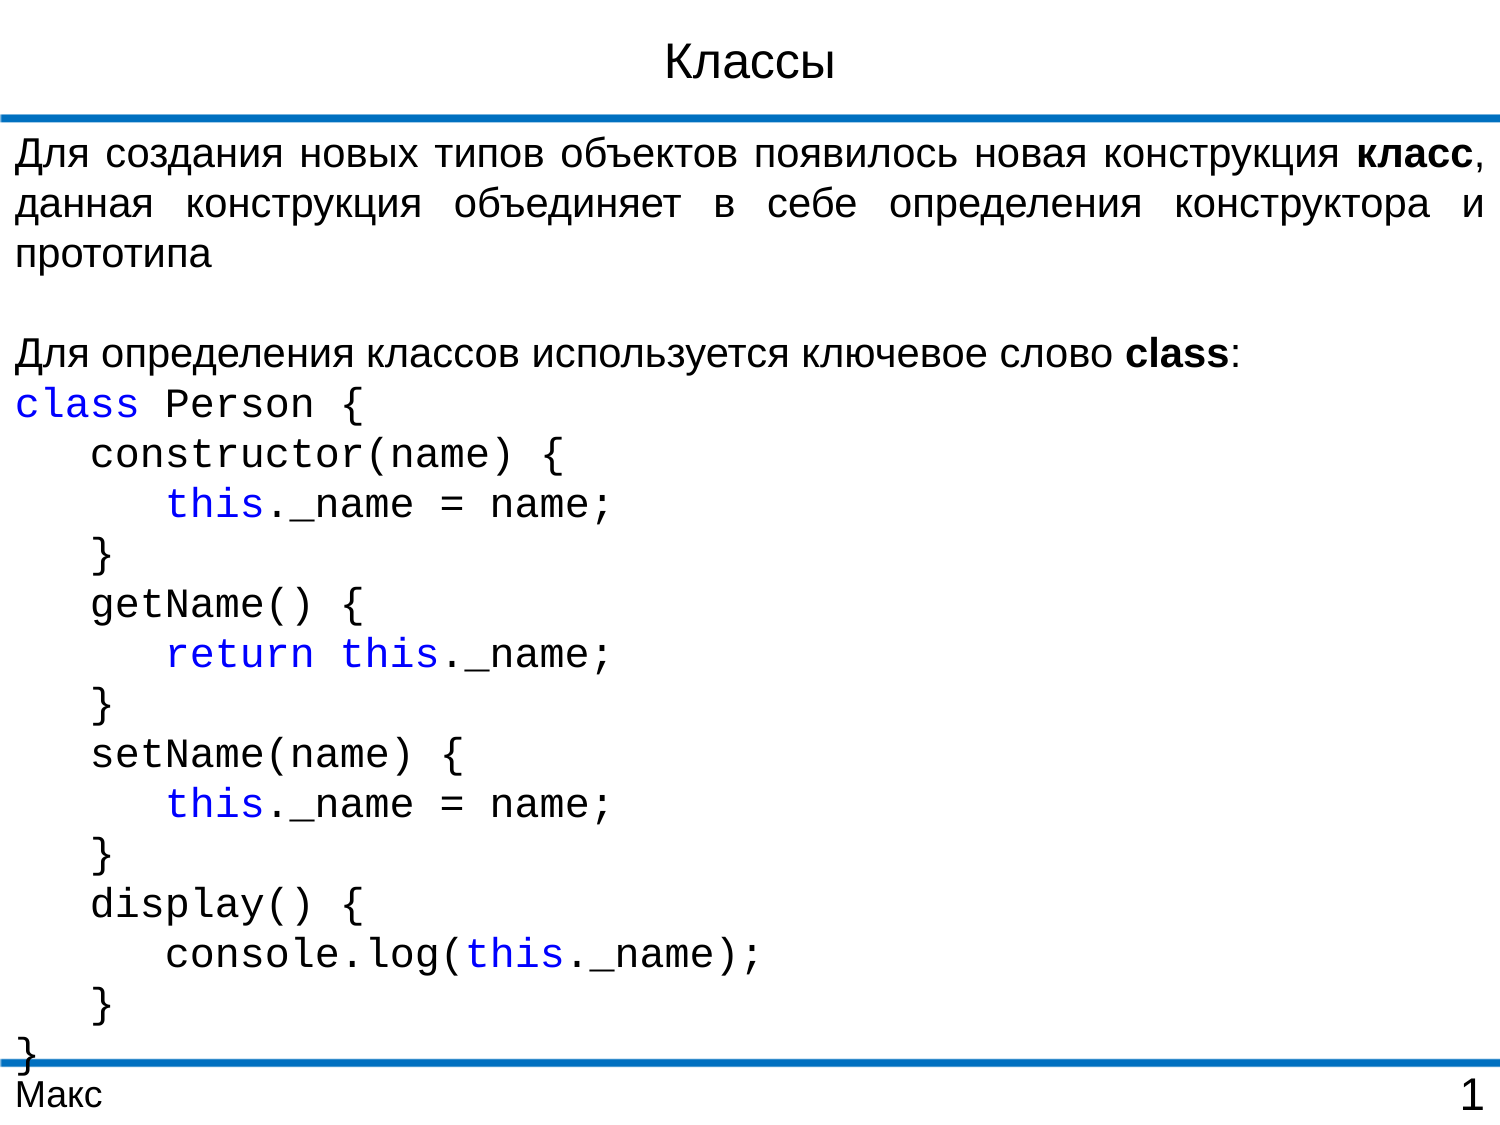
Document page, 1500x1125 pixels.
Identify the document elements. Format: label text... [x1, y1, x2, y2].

text_box Макс [0, 1062, 1382, 1123]
text_box Классы [0, 0, 1500, 118]
text_box Для создания новых типов объектов появилось новая конструкция класс, данная конструкция объединяет в себе определения конструктора и прототипа Для определения классов используется ключевое слово class: class Person { constructor(name) { this._name = name; } getName() { return this._name; } setName(name) { this._name = name; } display() { console.log(this._name); } } [0, 118, 1500, 1062]
slide_number 1 [1382, 1062, 1500, 1123]
